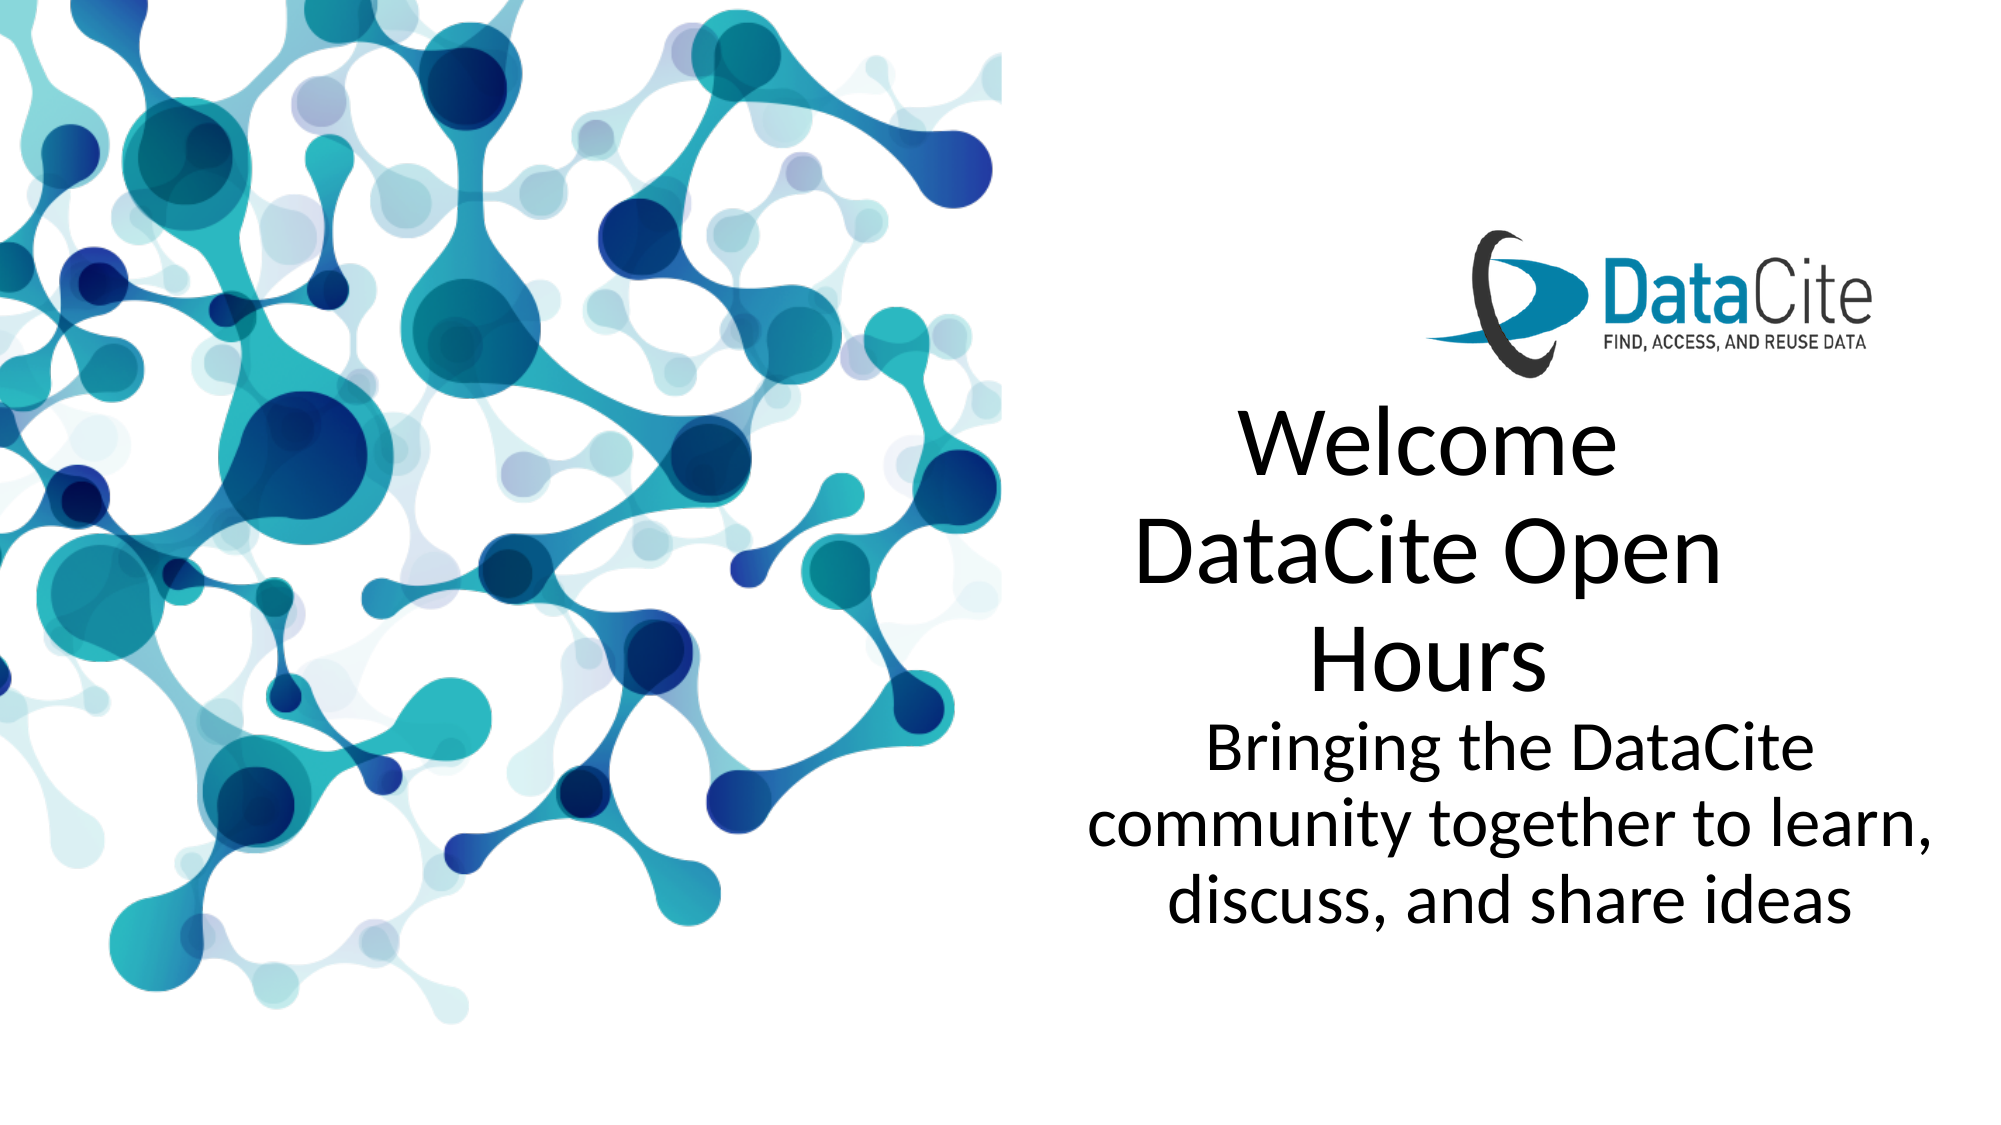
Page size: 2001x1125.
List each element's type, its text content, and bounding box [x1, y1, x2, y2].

picture [1419, 216, 1885, 390]
title Welcome DataCite Open Hours [1017, 264, 1841, 721]
picture [0, 0, 1002, 1125]
subtitle Bringing the DataCite community together to learn, discuss, and share ideas [1049, 701, 1974, 998]
